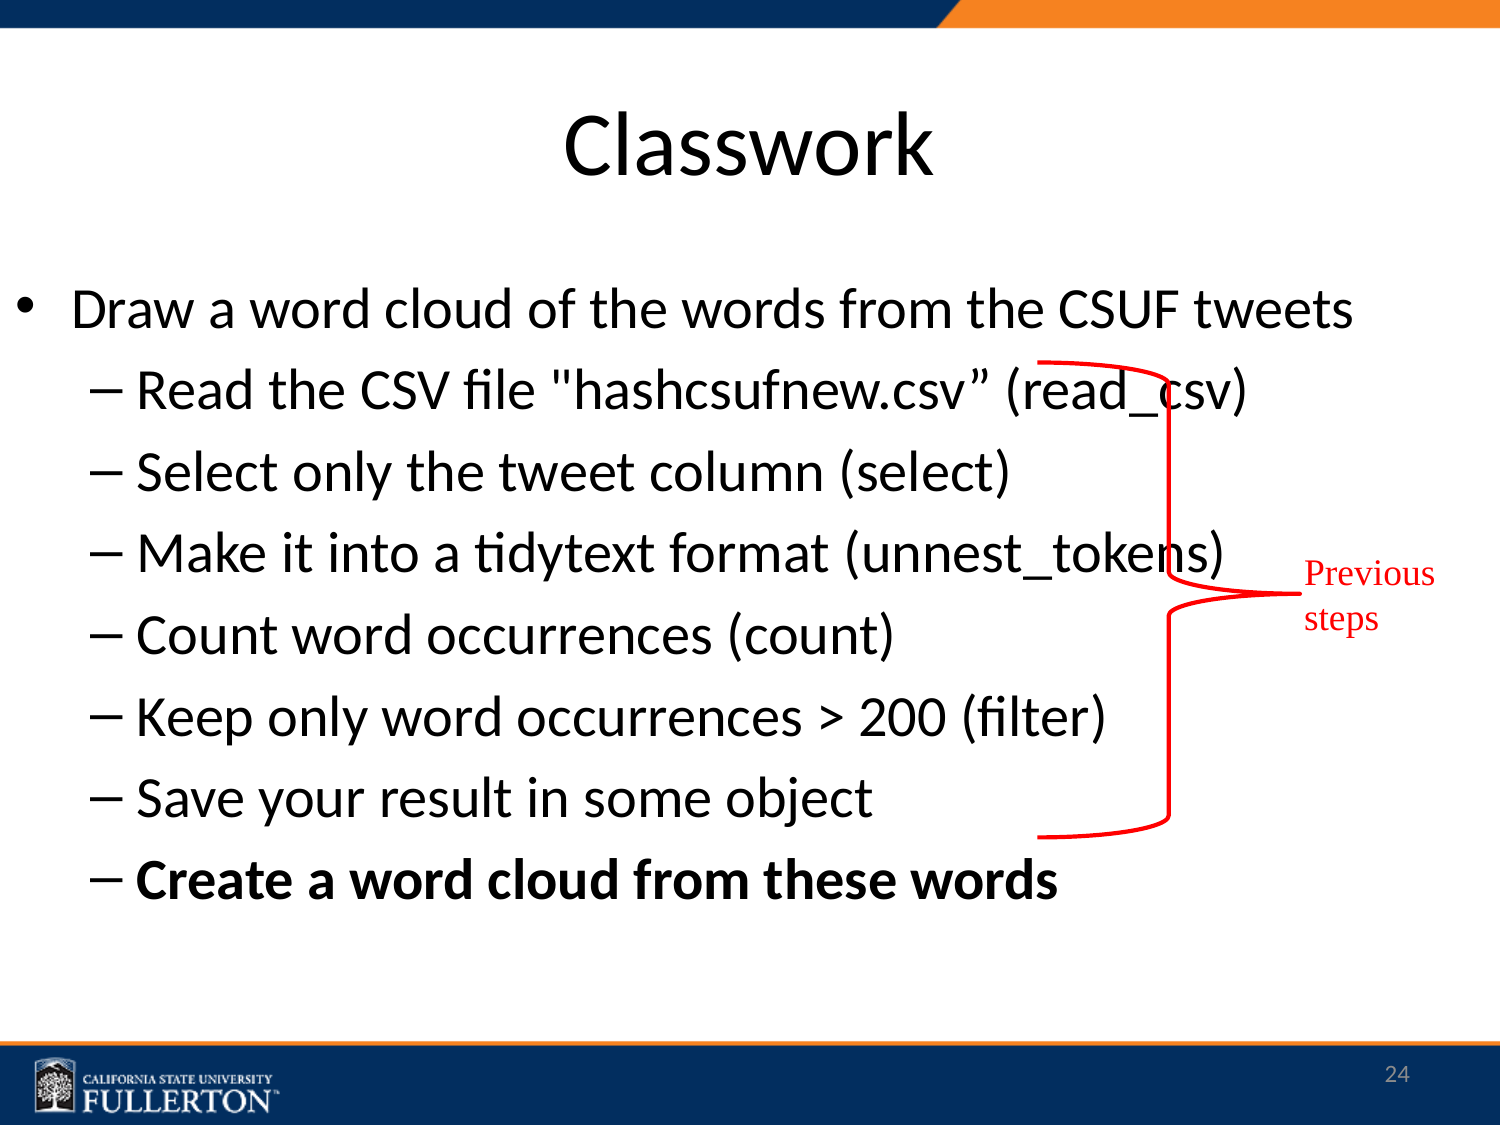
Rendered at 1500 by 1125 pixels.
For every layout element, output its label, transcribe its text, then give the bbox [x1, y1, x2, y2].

slide_number 24 [1074, 1042, 1425, 1103]
text_box [1037, 361, 1289, 839]
picture [0, 1005, 1500, 1125]
title Classwork [75, 45, 1425, 233]
picture [0, 0, 1500, 262]
text_box Previous steps [1289, 540, 1500, 646]
list Draw a word cloud of the words from the CSUF tweets Read the CSV file "hashcsufnew.csv” (read_csv) Select only the tweet column (select) Make it into a tidytext format (unnest_tokens) Count word occurrences (count) Keep only word occurrences > 200 (filter) Save your result in some object Create a word cloud from these words [0, 262, 1500, 1005]
